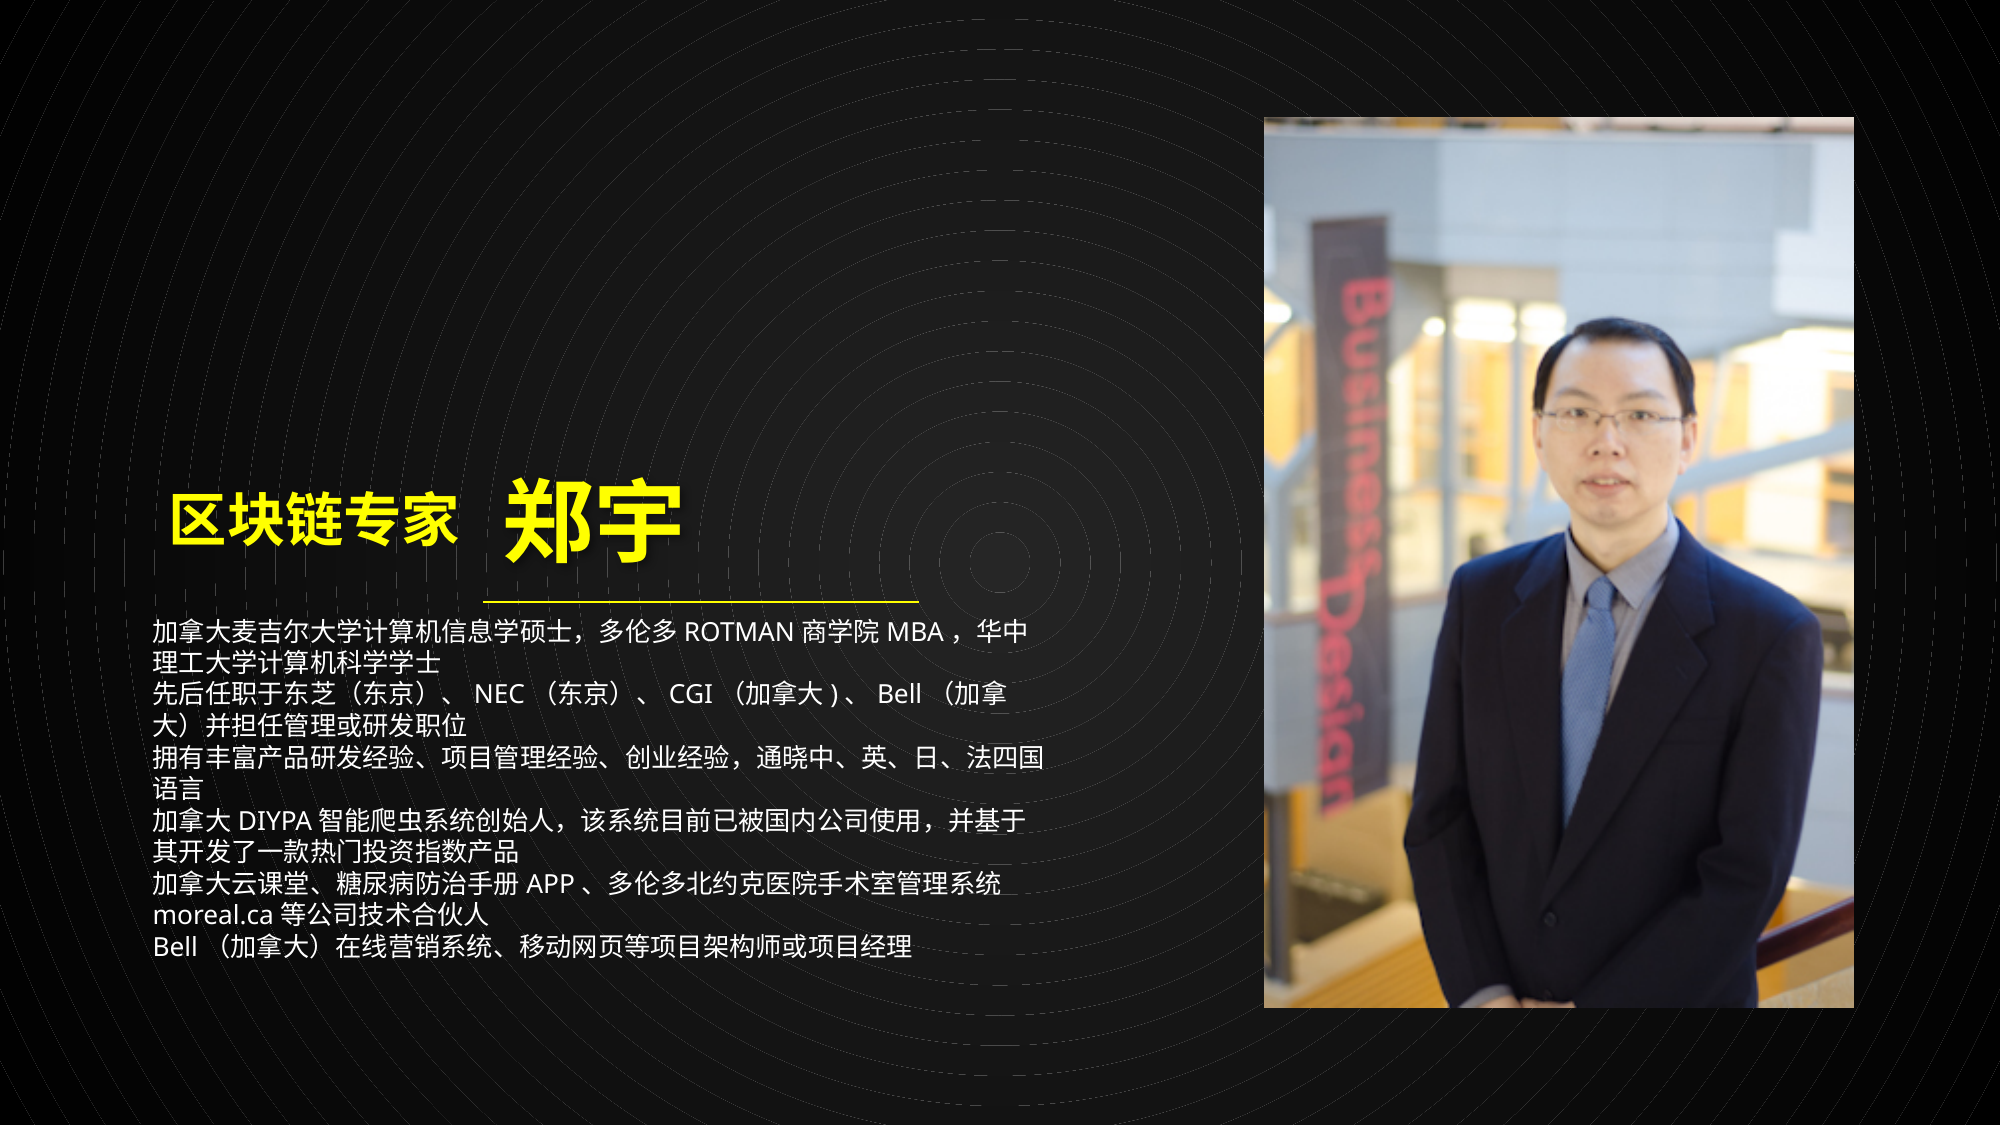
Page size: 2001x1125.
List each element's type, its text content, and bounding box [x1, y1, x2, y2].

text_box 郑宇 [484, 454, 706, 583]
picture [1264, 117, 1854, 1008]
text_box [701, 341, 760, 437]
text_box 区块链专家 [79, 476, 578, 561]
text_box 加拿大麦吉尔大学计算机信息学硕士，多伦多ROTMAN商学院MBA，华中理工大学计算机科学学士 先后任职于东芝（东京）、NEC（东京）、CGI（加拿大)、Bell（加拿大）并担任管理或研发职位 拥有丰富产品研发经验、项目管理经验、创业经验，通晓中、英、日、法四国语言 加拿大DIYPA智能爬虫系统创始人，该系统目前已被国内公司使用，并基于其开发了一款热门投资指数产品 加拿大云课堂、糖尿病防治手册APP、多伦多北约克医院手术室管理系统moreal.ca等公司技术合伙人 Bell（加拿大）在线营销系统、移动网页等项目架构师或项目经理 [128, 602, 1072, 974]
